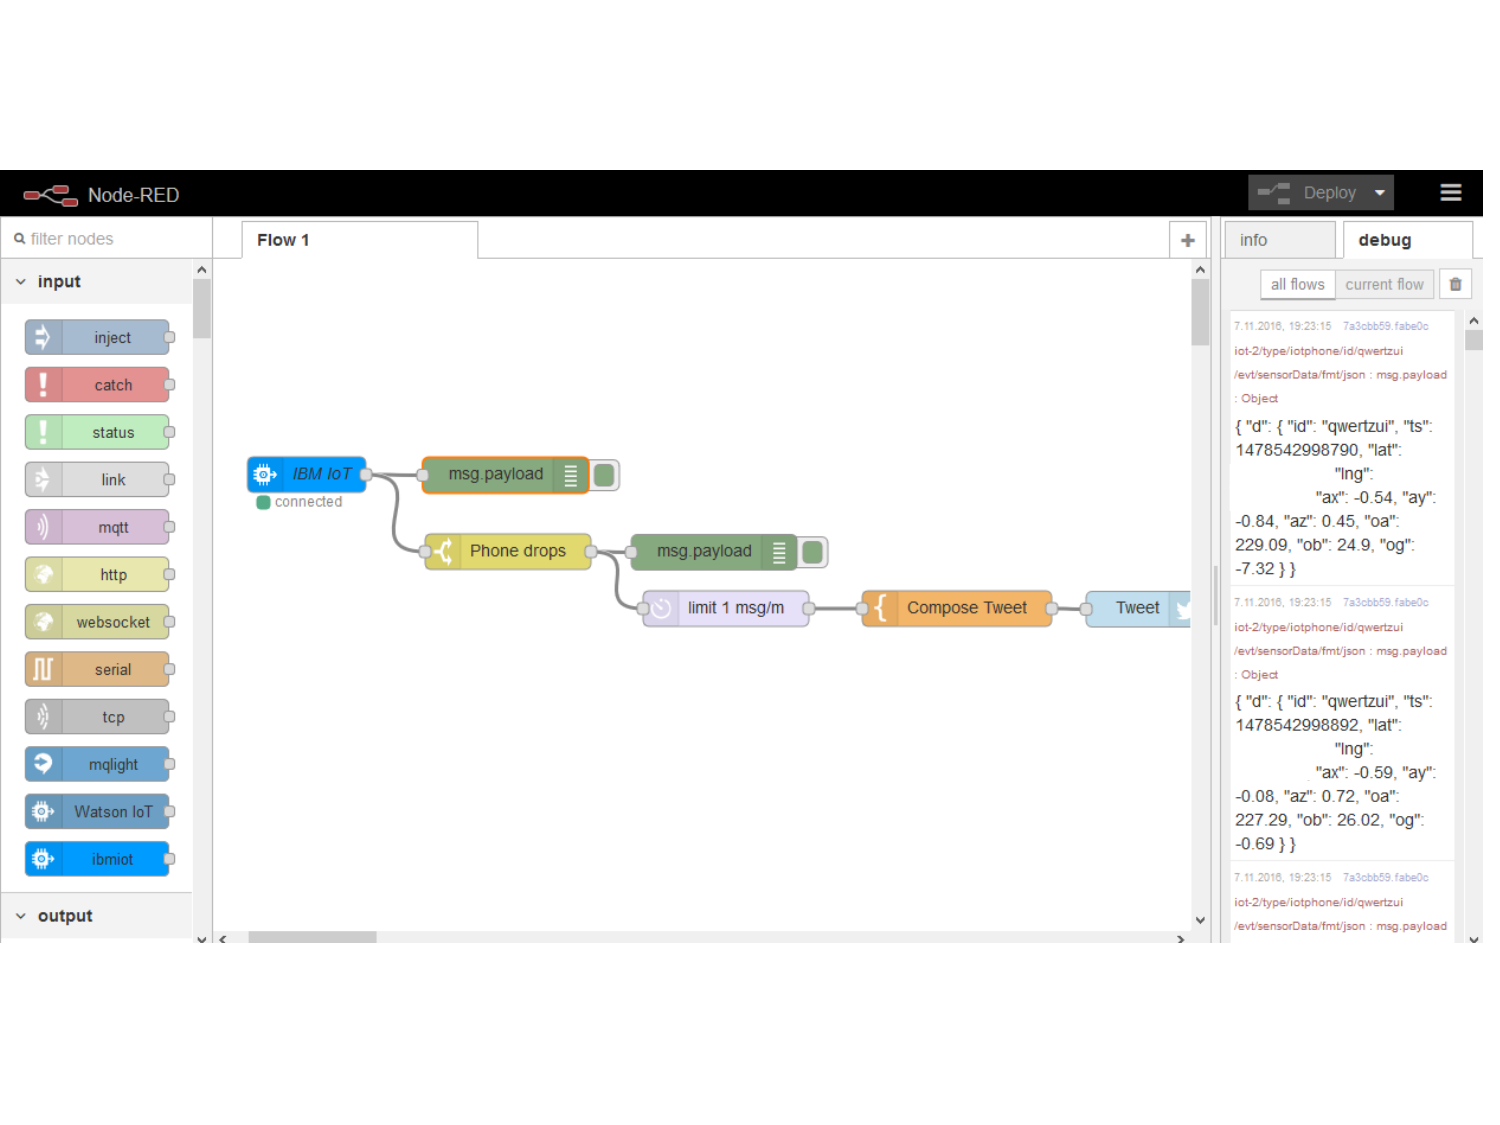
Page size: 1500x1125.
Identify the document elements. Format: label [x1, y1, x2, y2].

picture [0, 168, 1500, 943]
